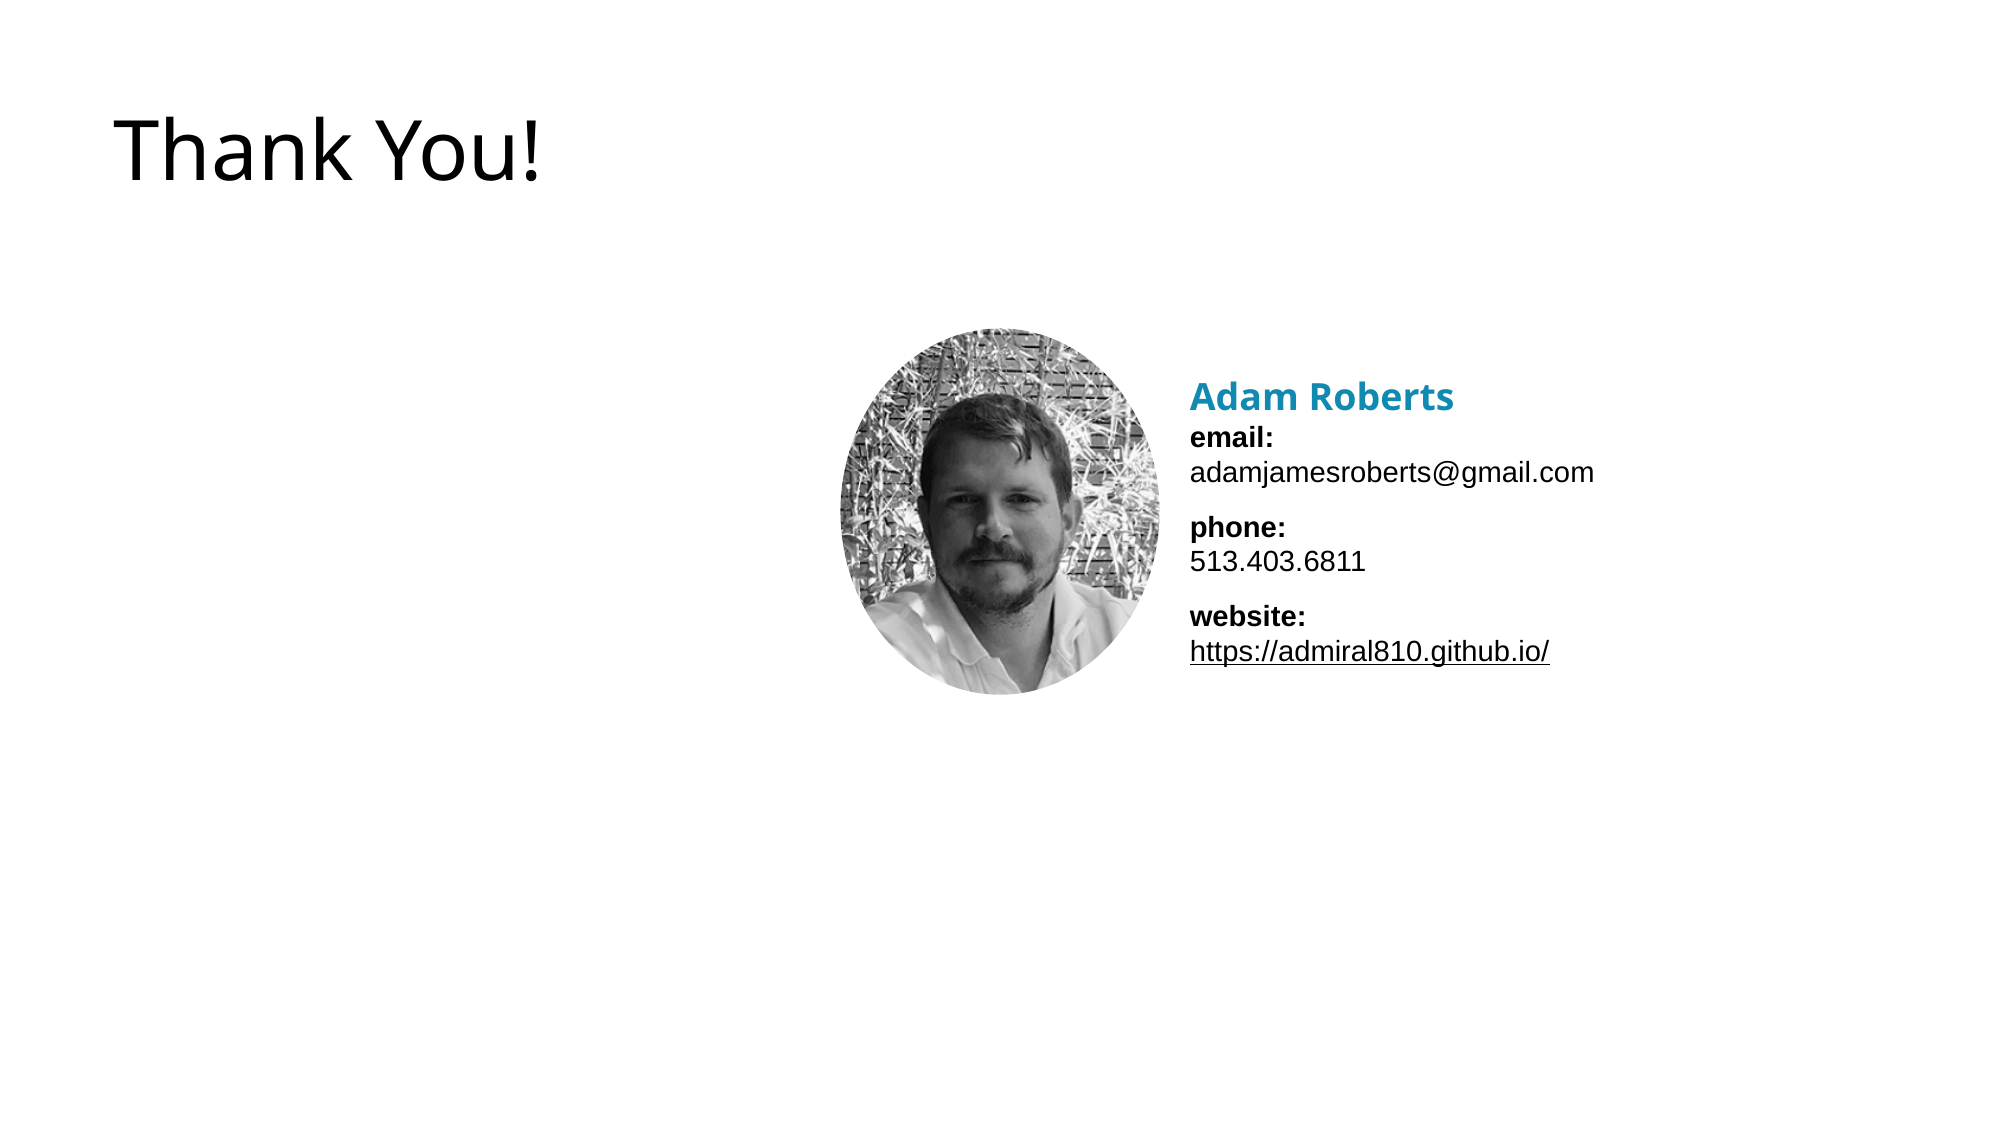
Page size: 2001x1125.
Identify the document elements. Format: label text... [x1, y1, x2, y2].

picture [840, 328, 1160, 695]
text_box Thank You! [99, 89, 885, 205]
text_box Adam Roberts email: adamjamesroberts@gmail.com phone: 513.403.6811 website: https://admiral810.github.io/ [1175, 365, 1800, 720]
